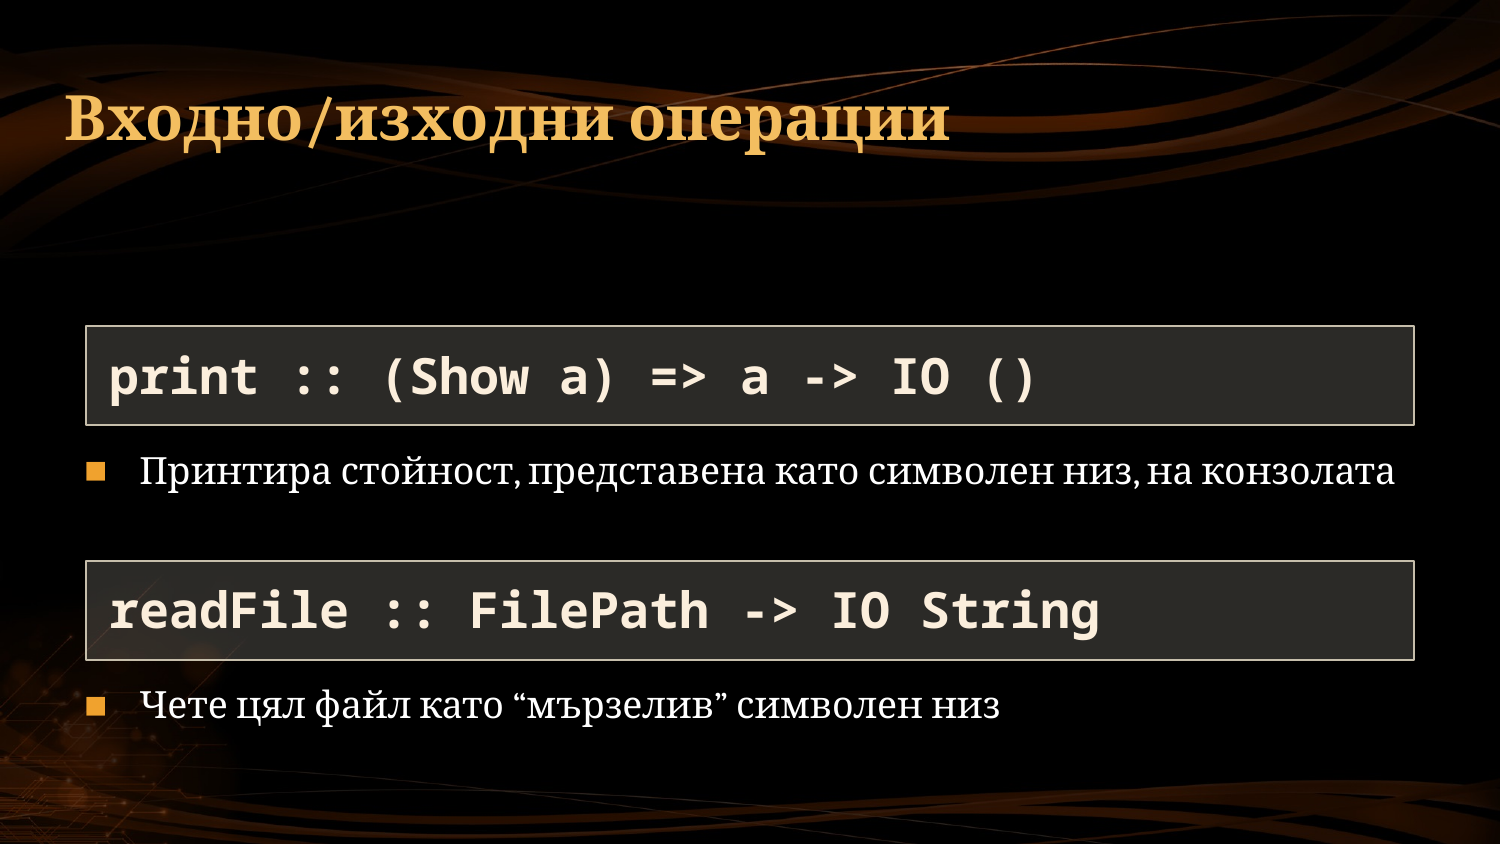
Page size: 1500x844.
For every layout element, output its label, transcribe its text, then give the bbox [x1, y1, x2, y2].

picture [0, 0, 1500, 844]
text_box print :: (Show a) => a -> IO () [86, 326, 1414, 426]
title Входно/изходни операции [51, 72, 1449, 167]
list Принтира стойност, представена като символен низ, на конзолата [51, 440, 1449, 520]
text_box readFile :: FilePath -> IO String [86, 561, 1414, 661]
list Чете цял файл като “мързелив” символен низ [51, 674, 1449, 754]
